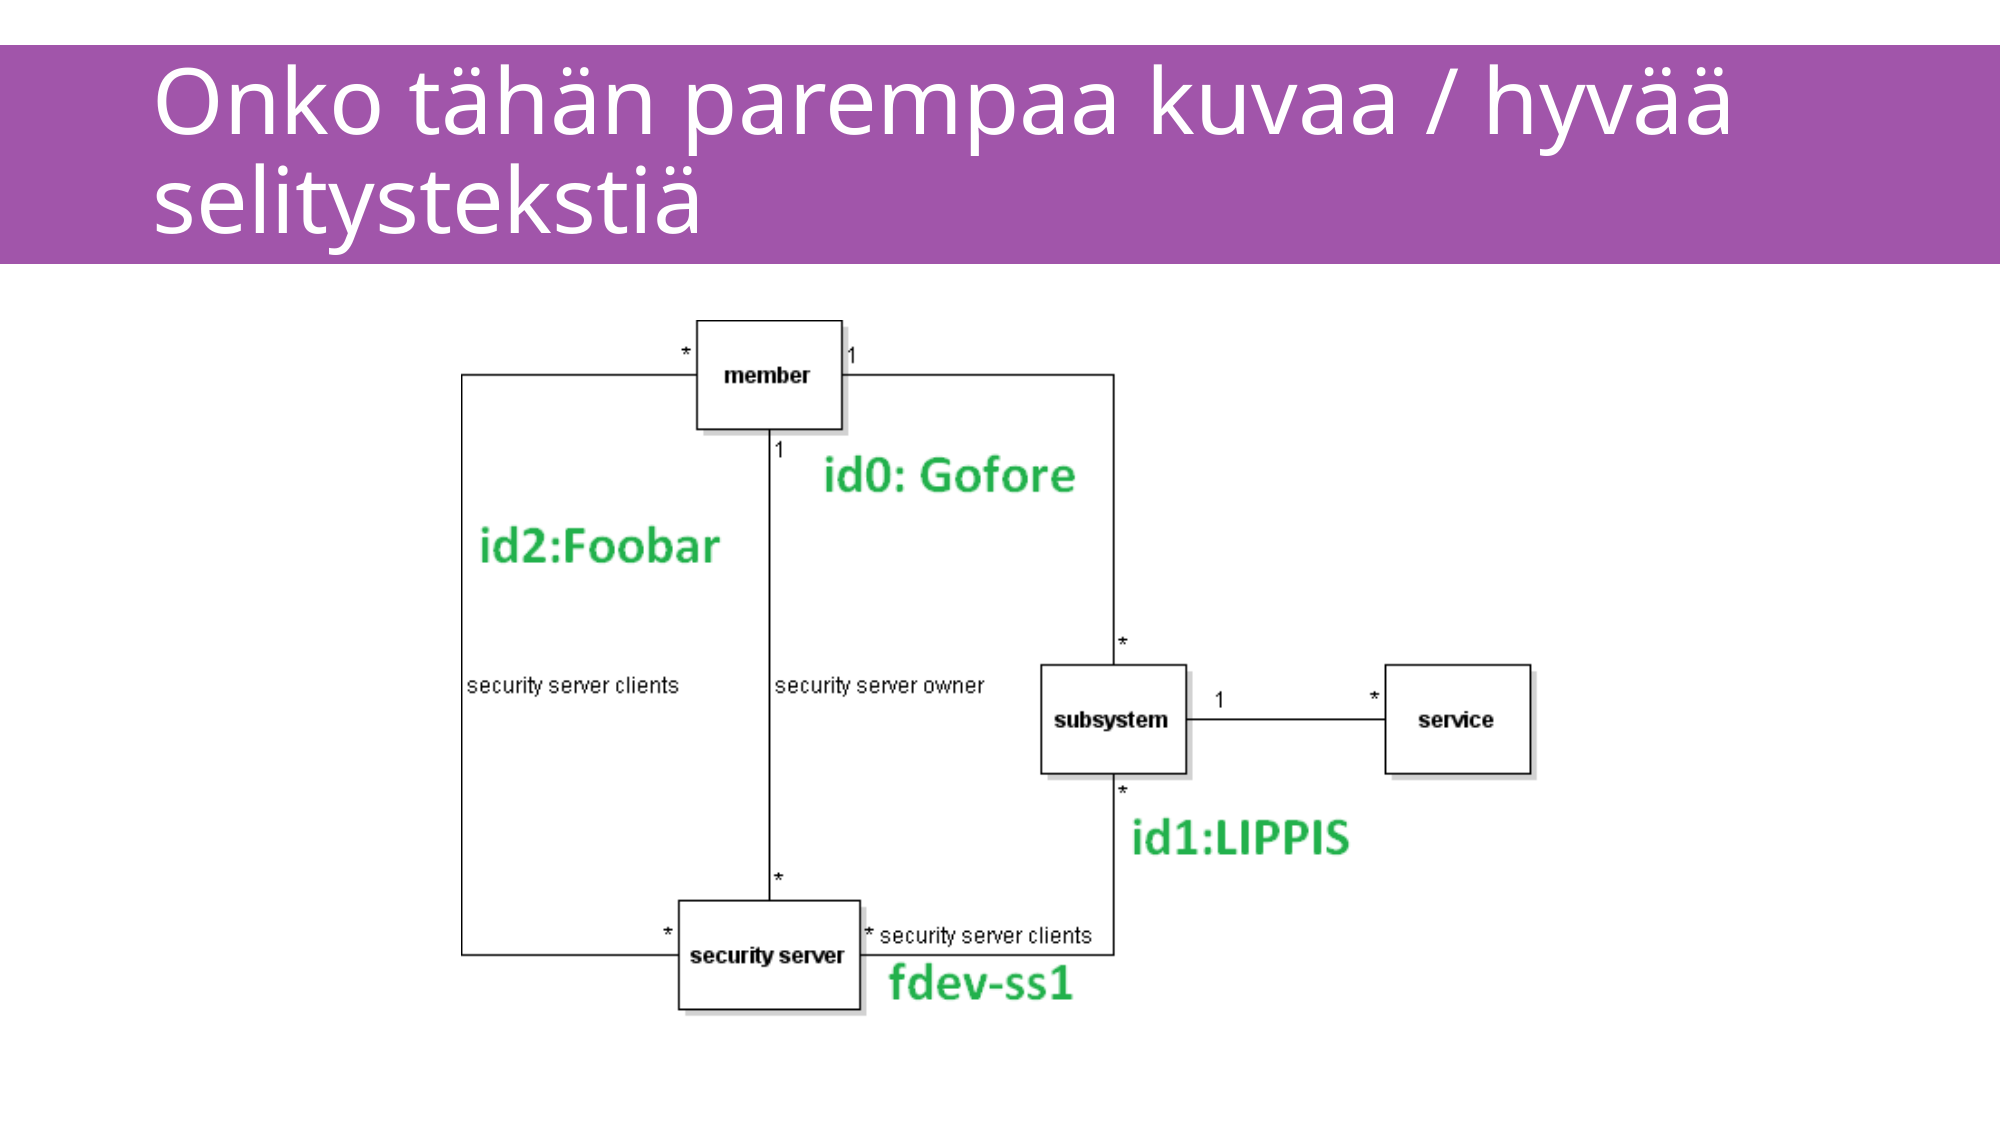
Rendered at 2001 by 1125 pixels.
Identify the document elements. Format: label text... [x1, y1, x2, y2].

title Onko tähän parempaa kuvaa / hyvää selitystekstiä [137, 45, 1863, 264]
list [461, 320, 1539, 1018]
